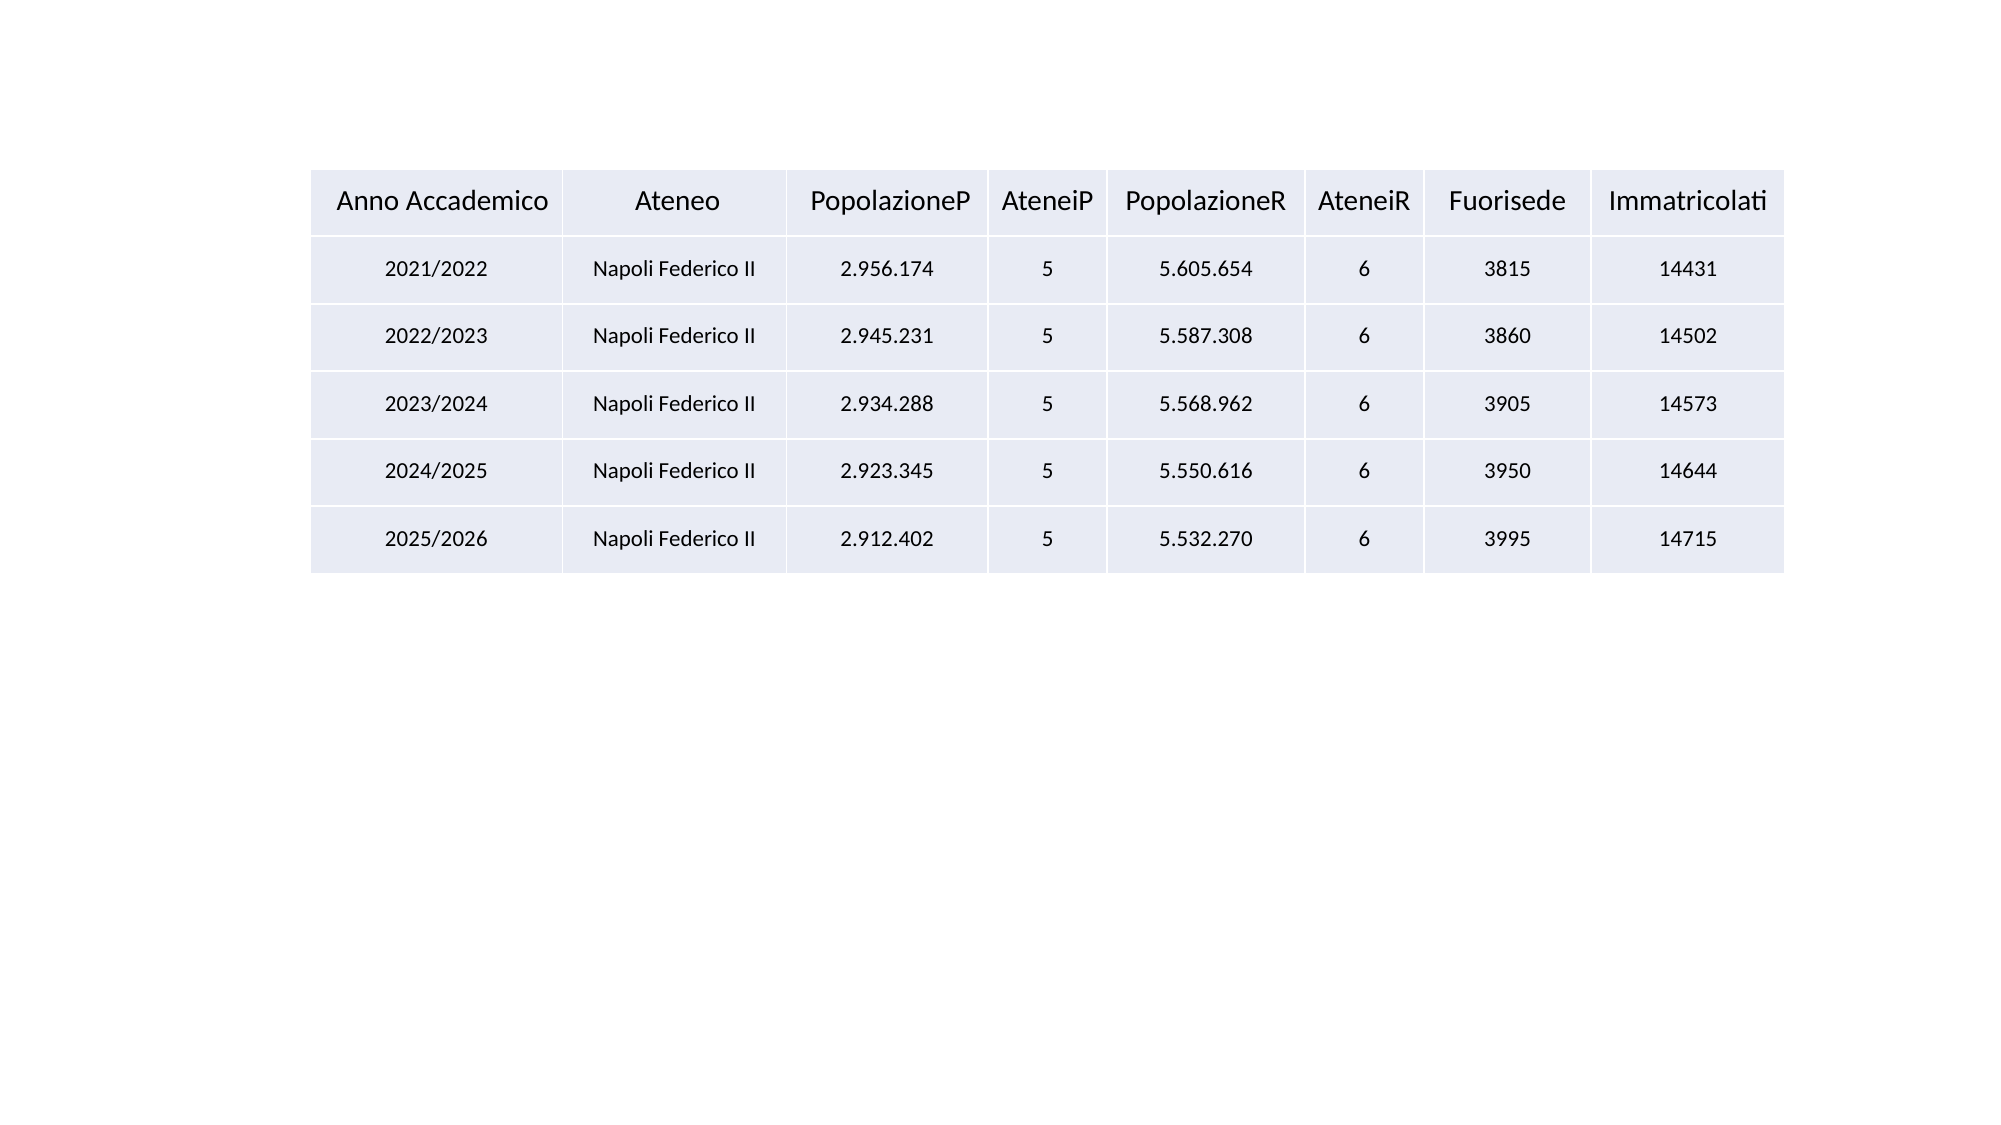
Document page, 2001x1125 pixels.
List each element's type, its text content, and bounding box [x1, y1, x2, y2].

table_cell 5 [989, 507, 1106, 573]
table_cell 14502 [1592, 305, 1784, 370]
table_cell 6 [1306, 440, 1423, 505]
table_header AteneiP [989, 170, 1106, 235]
table_header Anno Accademico [311, 170, 562, 235]
table_cell 5 [989, 237, 1106, 303]
table_cell 6 [1306, 237, 1423, 303]
table_cell Napoli Federico II [563, 237, 786, 303]
table_cell 2022/2023 [311, 305, 562, 370]
table_cell 2023/2024 [311, 372, 562, 438]
table_header PopolazioneR [1108, 170, 1304, 235]
table_cell 14431 [1592, 237, 1784, 303]
table_cell 3905 [1425, 372, 1590, 438]
table_cell 5.532.270 [1108, 507, 1304, 573]
table_cell 3995 [1425, 507, 1590, 573]
table_cell 14644 [1592, 440, 1784, 505]
table_header Ateneo [563, 170, 786, 235]
table_cell 3860 [1425, 305, 1590, 370]
table_cell 3950 [1425, 440, 1590, 505]
table_cell 2.956.174 [787, 237, 987, 303]
table_cell 2024/2025 [311, 440, 562, 505]
table_cell 5.587.308 [1108, 305, 1304, 370]
table_cell 5 [989, 440, 1106, 505]
table_header AteneiR [1306, 170, 1423, 235]
table_cell 5.568.962 [1108, 372, 1304, 438]
table_cell 5 [989, 372, 1106, 438]
table_cell 6 [1306, 507, 1423, 573]
table_cell 6 [1306, 372, 1423, 438]
table_cell 2.923.345 [787, 440, 987, 505]
table_cell Napoli Federico II [563, 507, 786, 573]
table_cell 14715 [1592, 507, 1784, 573]
table_cell Napoli Federico II [563, 440, 786, 505]
table_header Immatricolati [1592, 170, 1784, 235]
table_cell 5.605.654 [1108, 237, 1304, 303]
table_cell 2.912.402 [787, 507, 987, 573]
table_cell 14573 [1592, 372, 1784, 438]
table_cell Napoli Federico II [563, 305, 786, 370]
table_header PopolazioneP [787, 170, 987, 235]
table_cell 2025/2026 [311, 507, 562, 573]
table_cell 2.934.288 [787, 372, 987, 438]
table_cell 6 [1306, 305, 1423, 370]
table_cell 5.550.616 [1108, 440, 1304, 505]
table_cell 2.945.231 [787, 305, 987, 370]
table_cell 3815 [1425, 237, 1590, 303]
table_cell 2021/2022 [311, 237, 562, 303]
table_cell 5 [989, 305, 1106, 370]
table_header Fuorisede [1425, 170, 1590, 235]
table_cell Napoli Federico II [563, 372, 786, 438]
